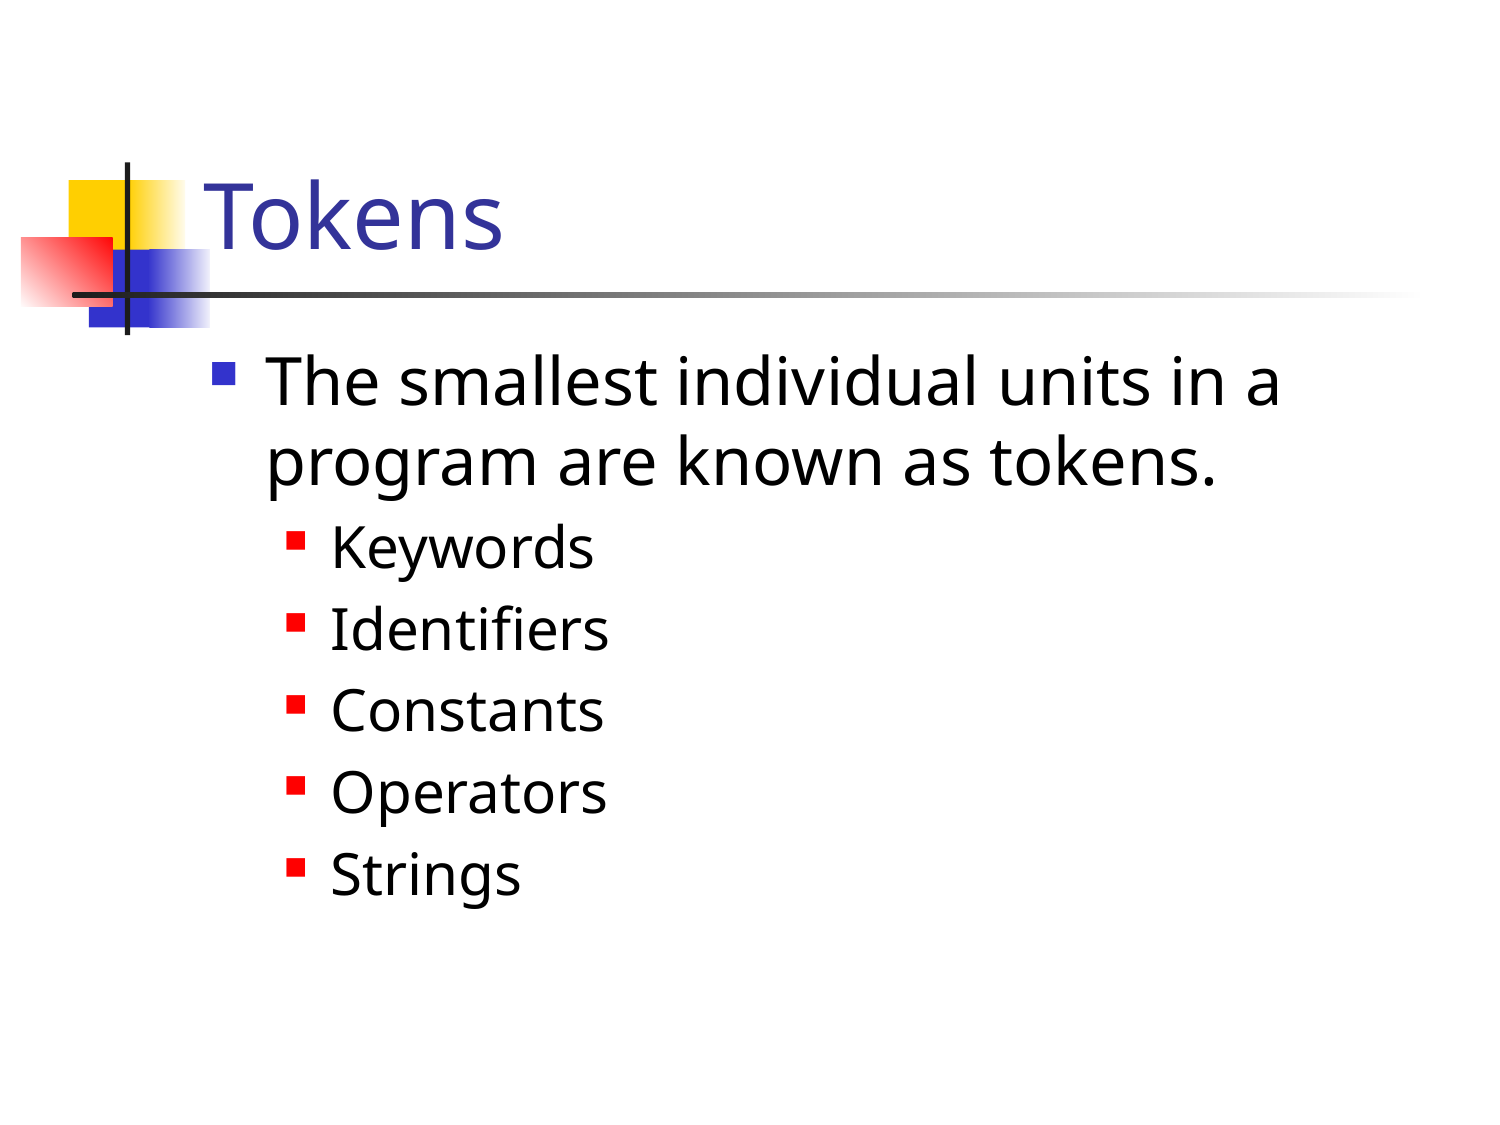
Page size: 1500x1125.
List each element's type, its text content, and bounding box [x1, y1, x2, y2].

list The smallest individual units in a program are known as tokens. Keywords Identifiers Constants Operators Strings [193, 331, 1469, 1006]
title Tokens [188, 35, 1468, 275]
